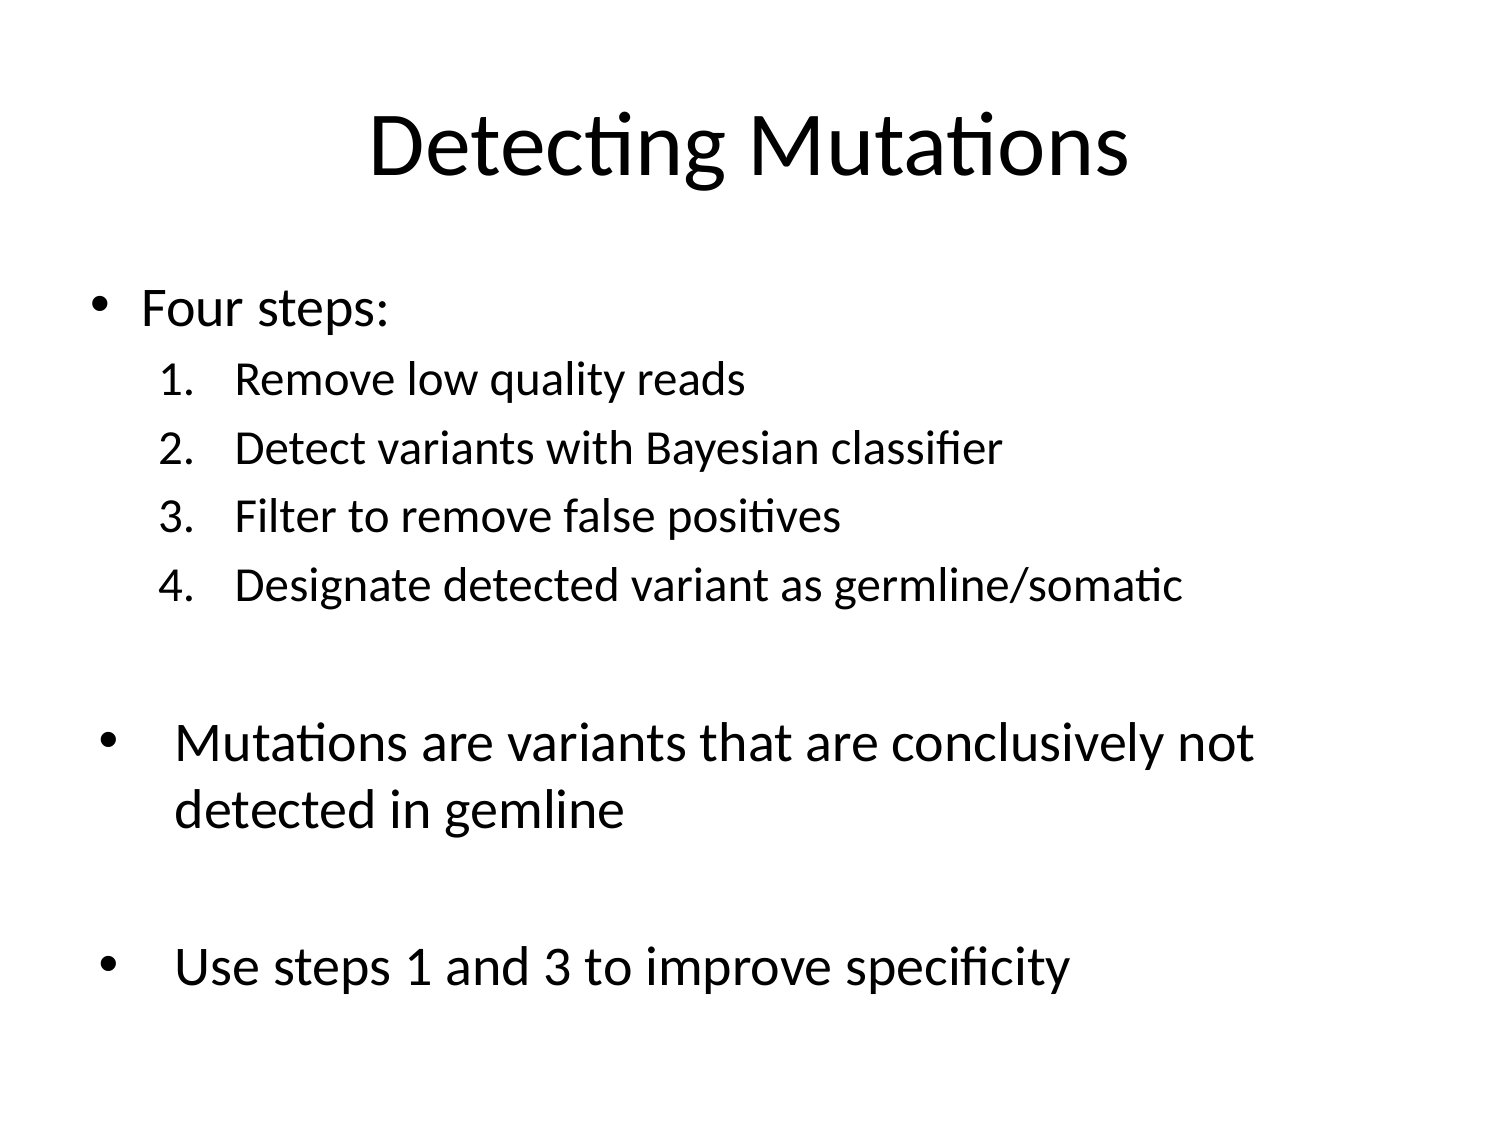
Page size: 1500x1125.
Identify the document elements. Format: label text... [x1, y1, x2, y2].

list Four steps: Remove low quality reads Detect variants with Bayesian classifier Filter to remove false positives Designate detected variant as germline/somatic Mutations are variants that are conclusively not detected in gemline Use steps 1 and 3 to improve specificity [75, 262, 1425, 1005]
title Detecting Mutations [75, 45, 1425, 233]
